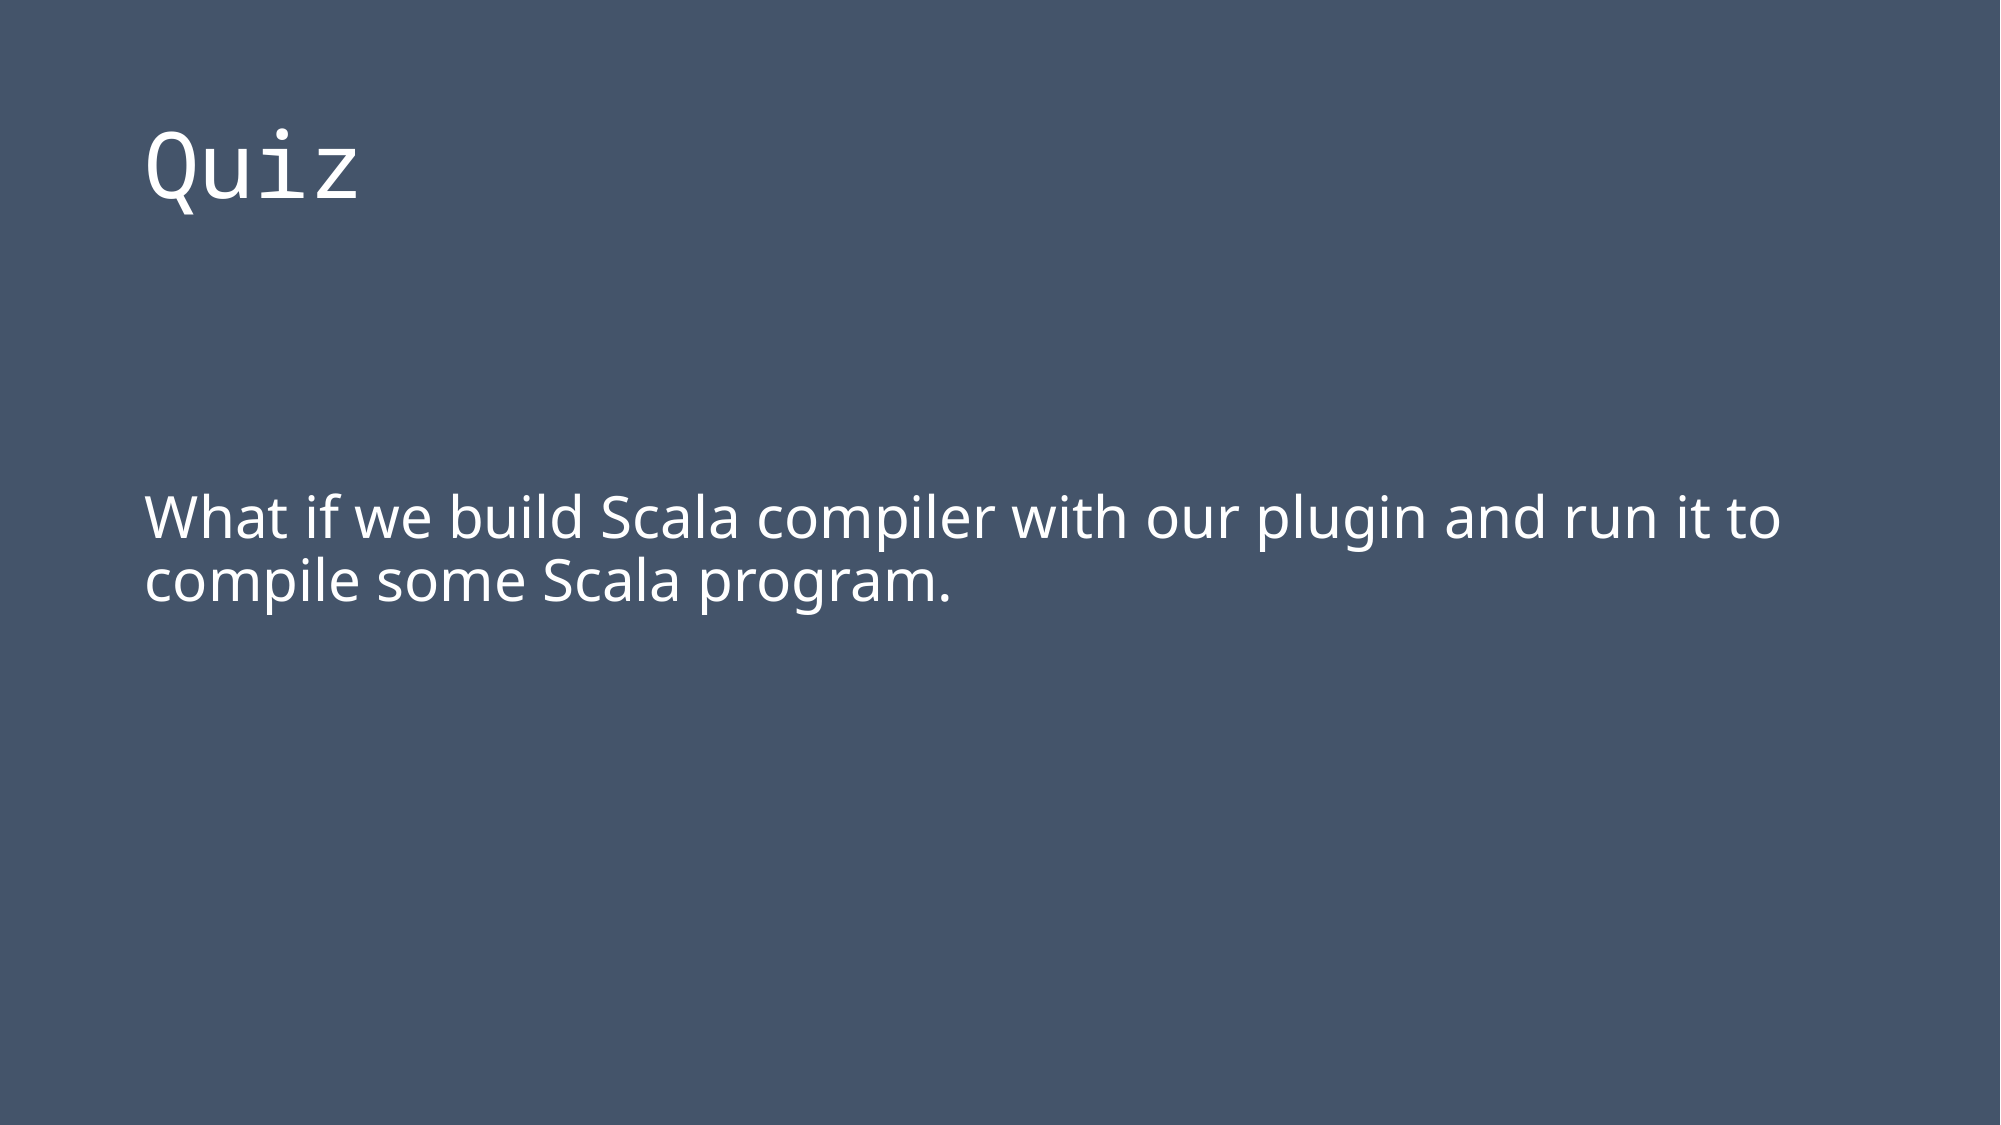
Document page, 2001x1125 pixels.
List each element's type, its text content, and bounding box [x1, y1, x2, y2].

list What if we build Scala compiler with our plugin and run it to compile some Scala program. [136, 480, 1863, 1125]
title Quiz [136, 37, 1863, 300]
